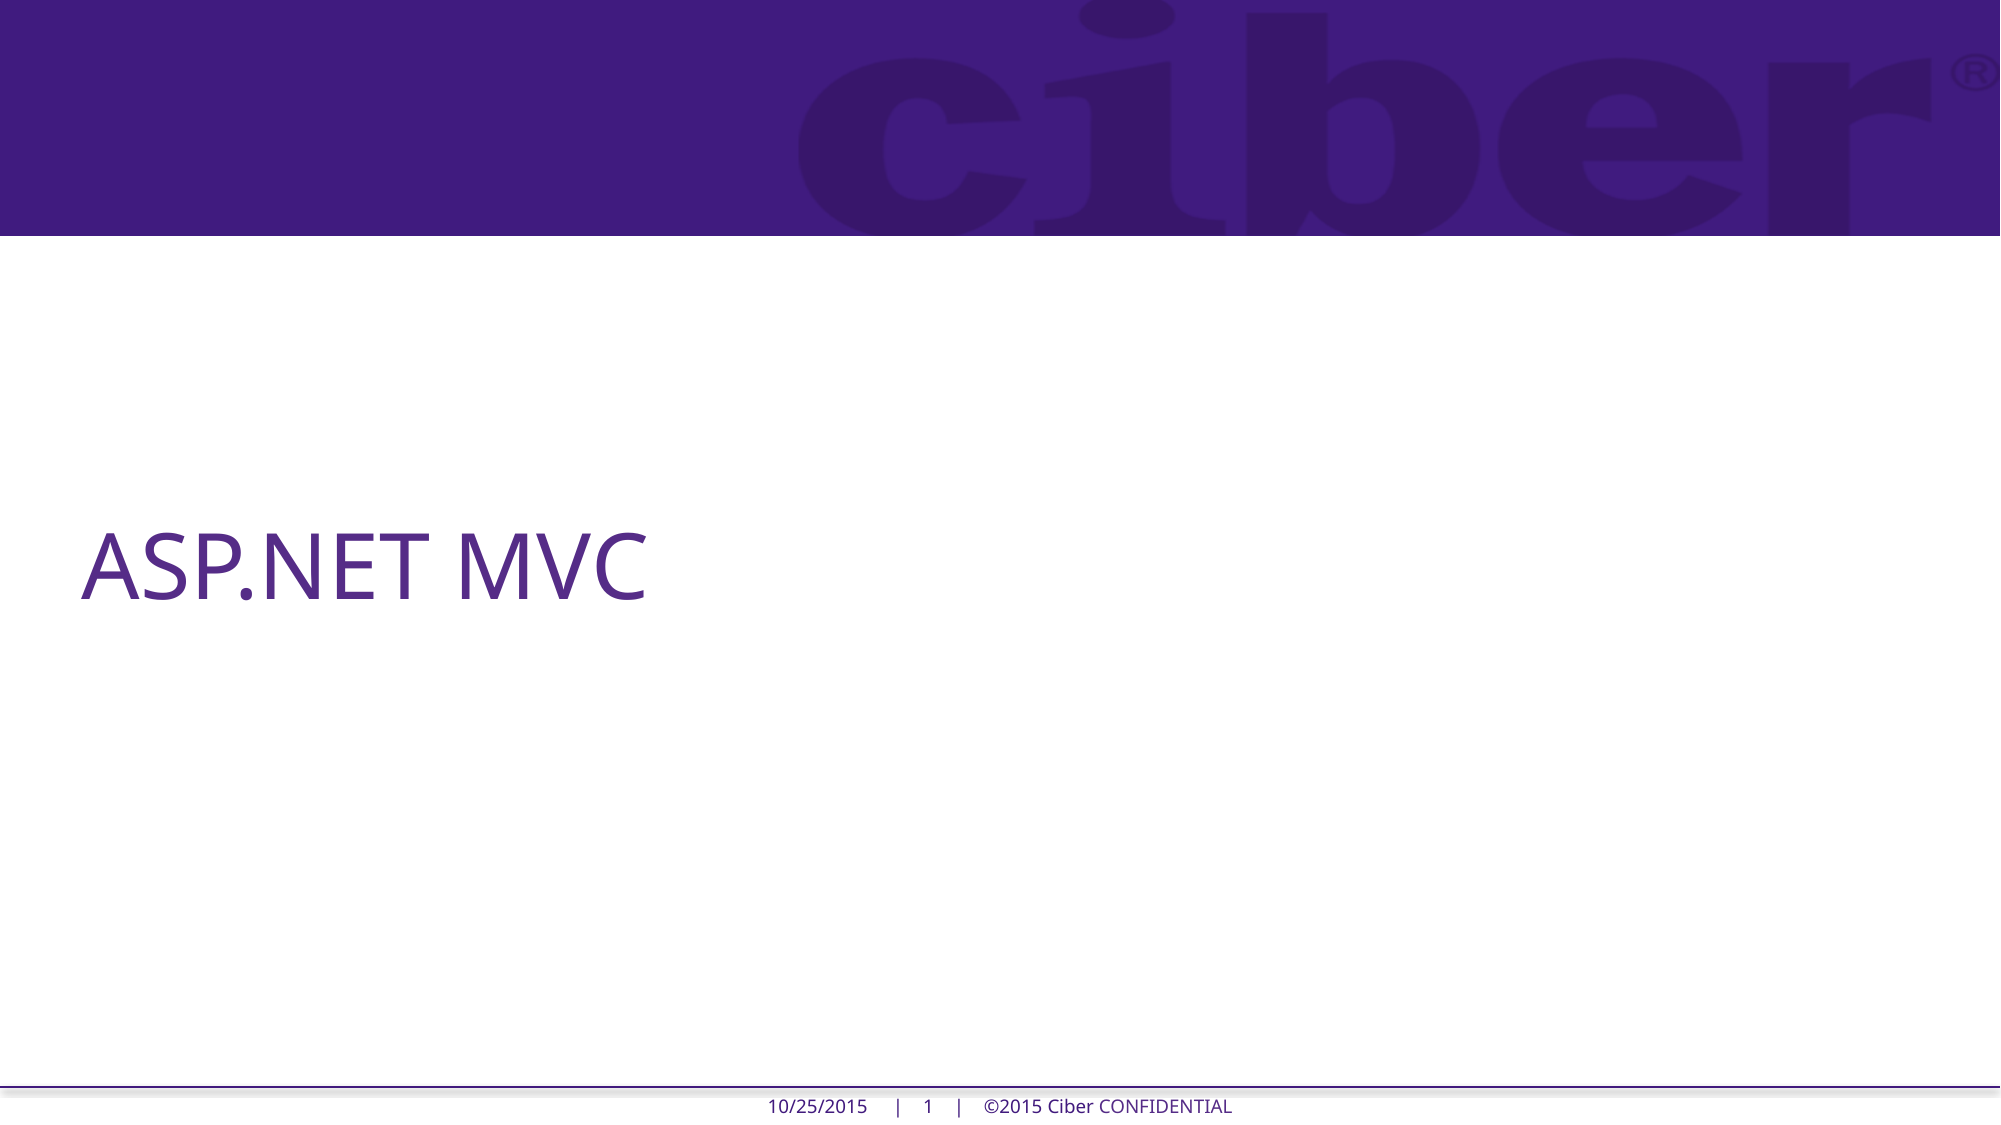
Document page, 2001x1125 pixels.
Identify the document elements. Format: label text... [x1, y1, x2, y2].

picture [0, 0, 2000, 236]
title ASP.NET MVC [66, 500, 1317, 625]
